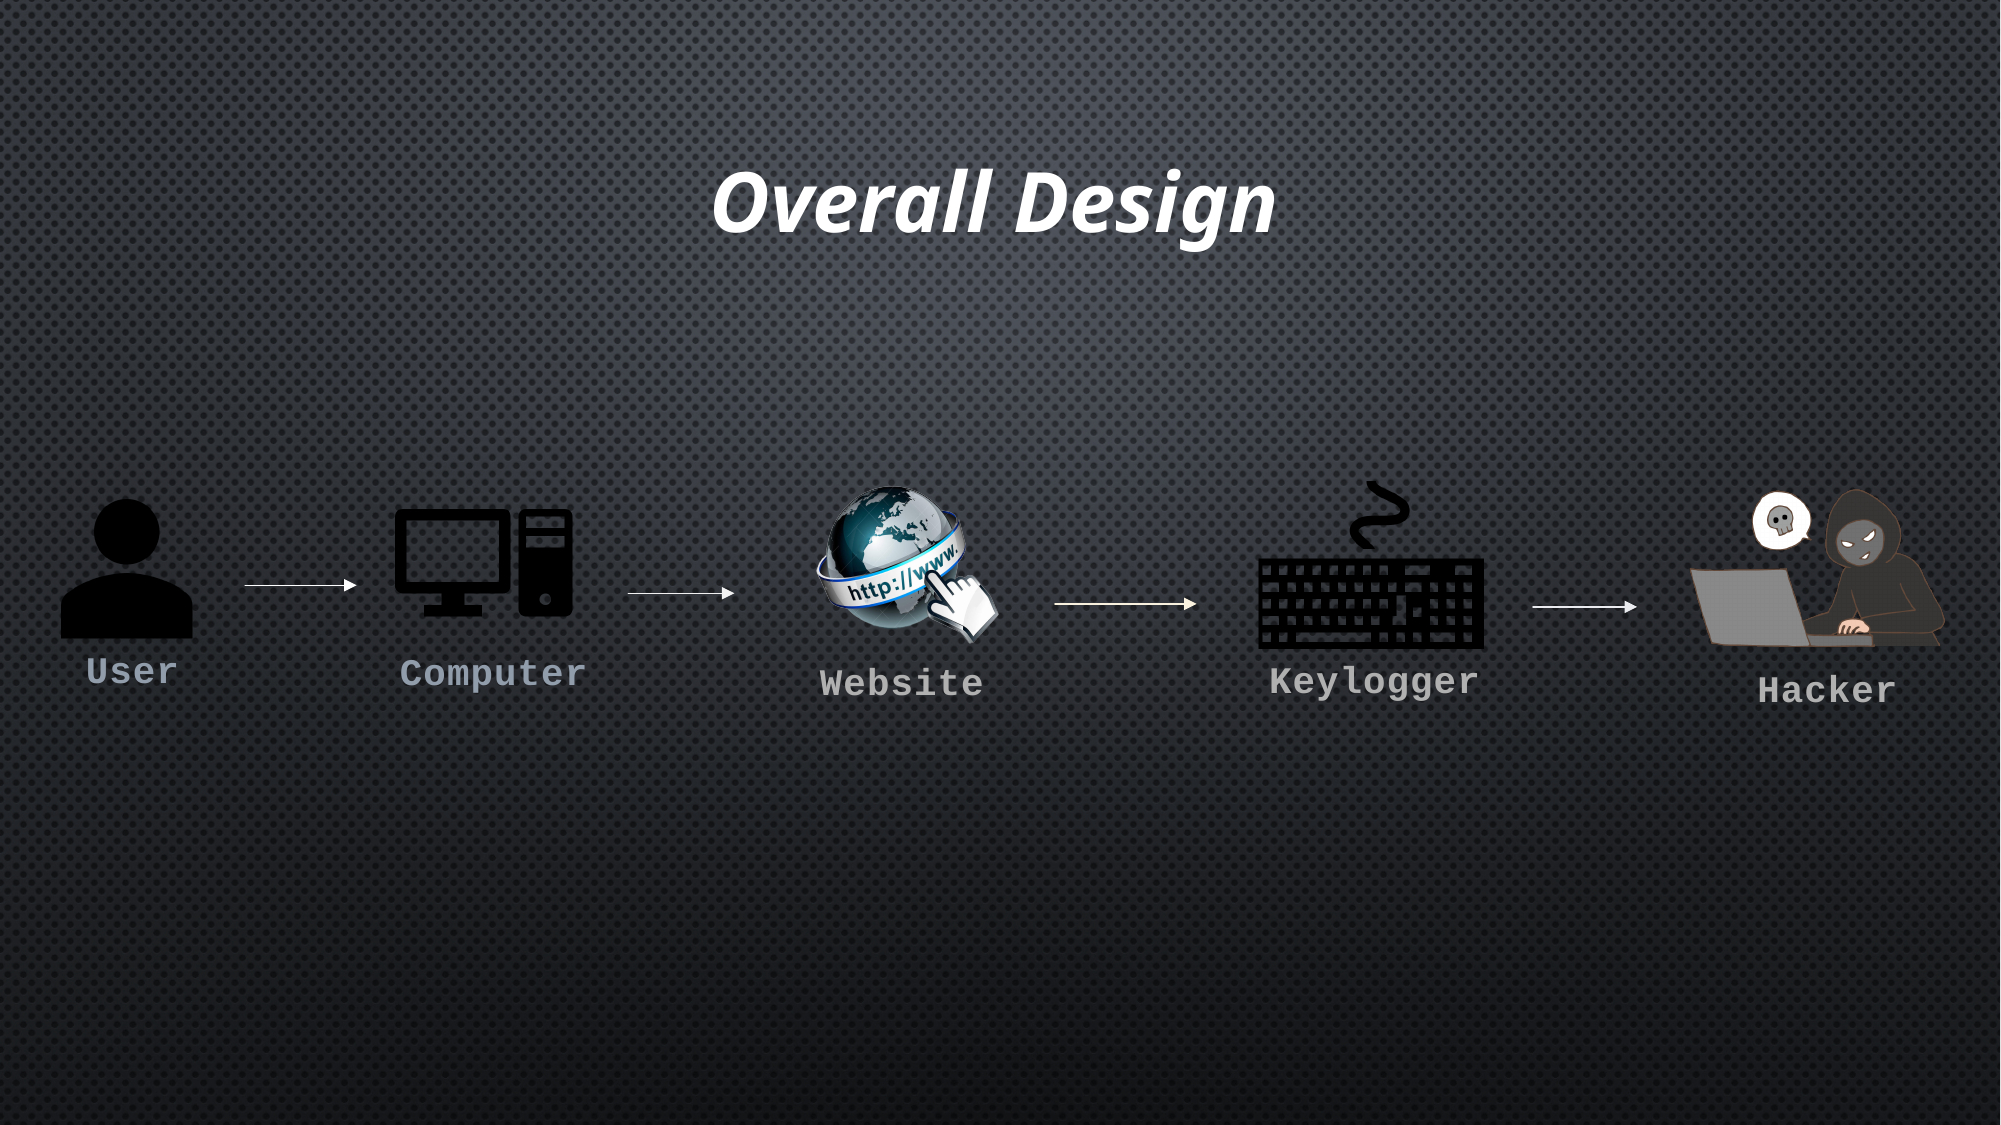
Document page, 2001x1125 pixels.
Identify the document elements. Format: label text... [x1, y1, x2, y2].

text_box User [0, 638, 273, 698]
picture [815, 479, 1001, 646]
picture [1683, 379, 1951, 758]
picture [27, 469, 225, 667]
text_box Computer [384, 640, 603, 701]
picture [1237, 469, 1505, 737]
text_box Overall Design [694, 142, 1699, 257]
text_box Website [804, 650, 999, 711]
picture [390, 469, 576, 655]
